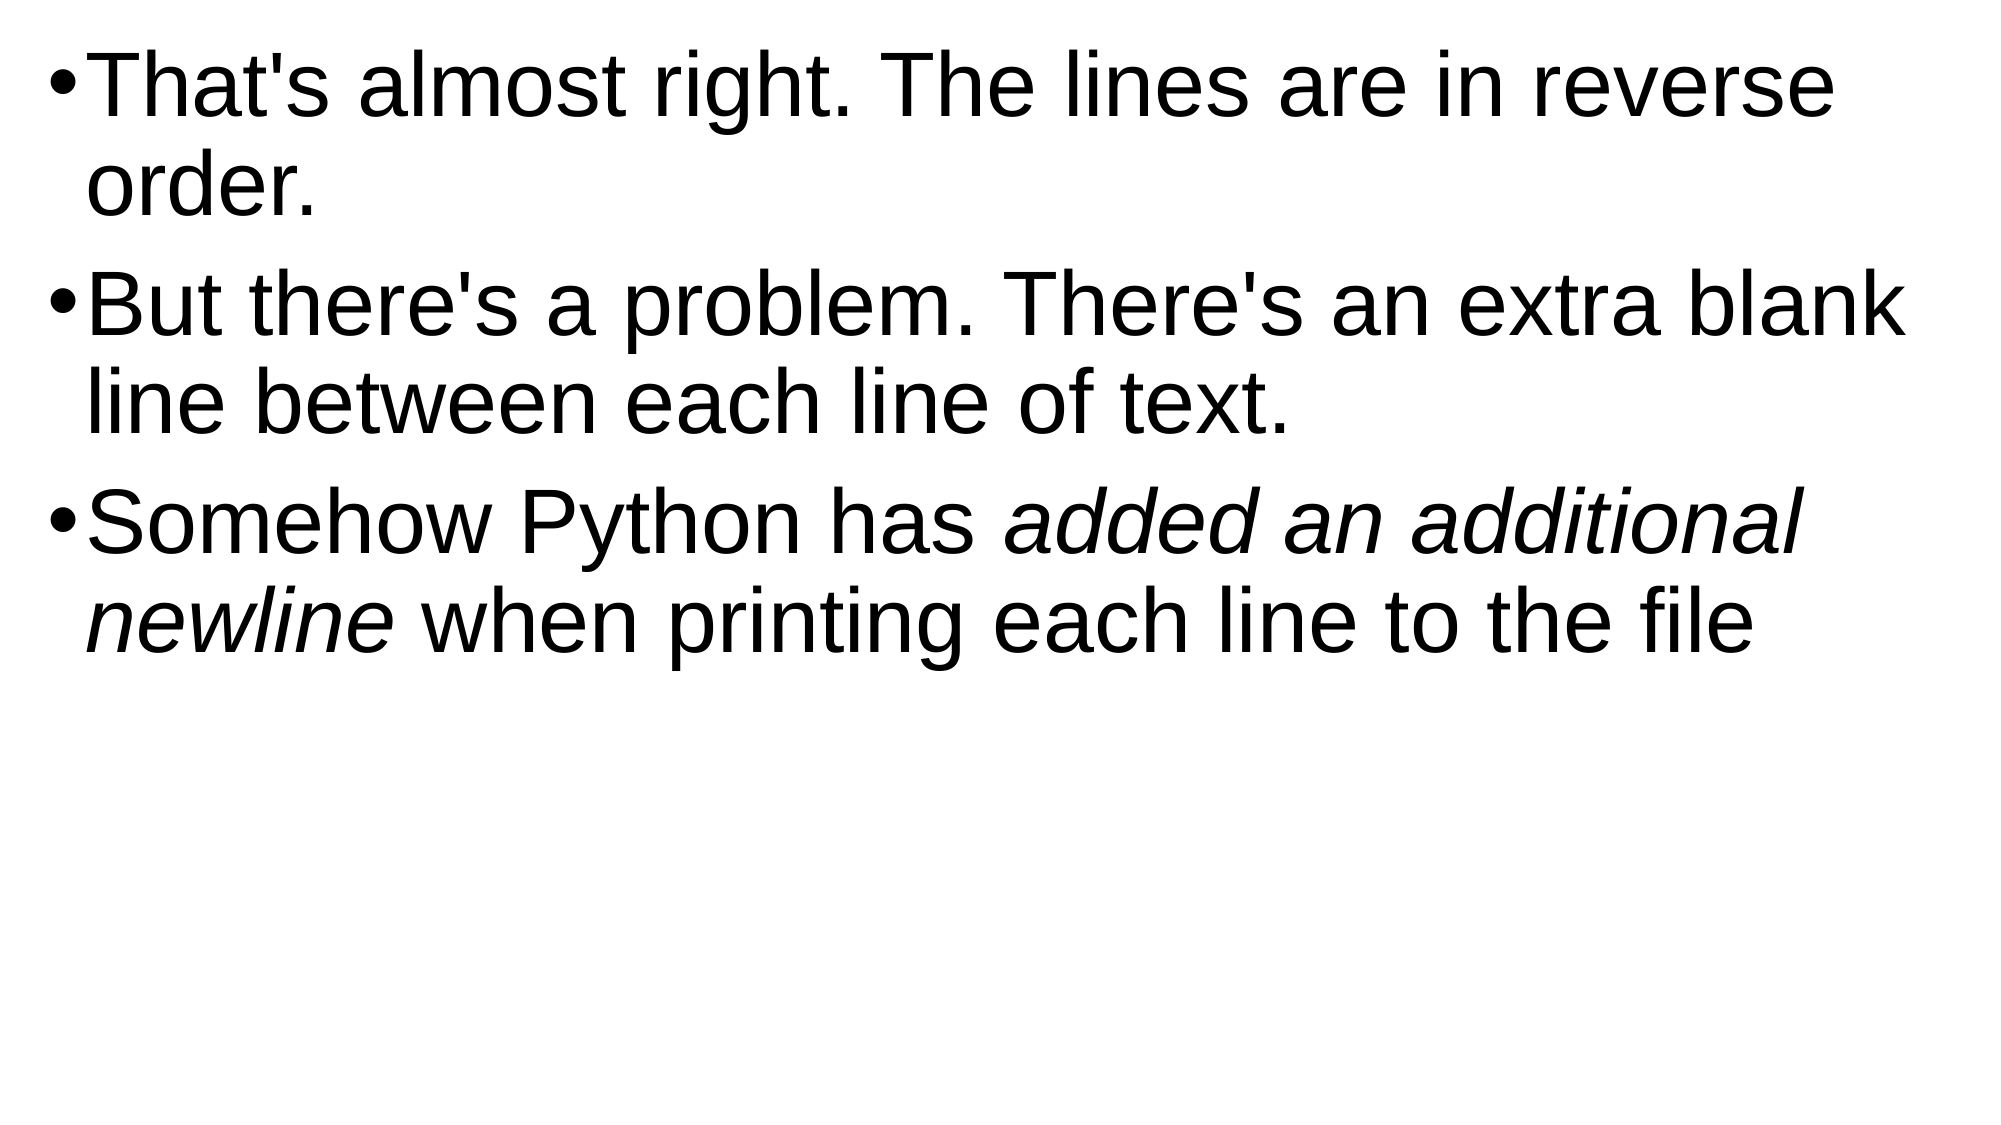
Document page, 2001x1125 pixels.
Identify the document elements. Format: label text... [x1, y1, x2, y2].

list That's almost right. The lines are in reverse order. But there's a problem. There's an extra blank line between each line of text. Somehow Python has added an additional newline when printing each line to the file [32, 29, 1967, 1091]
